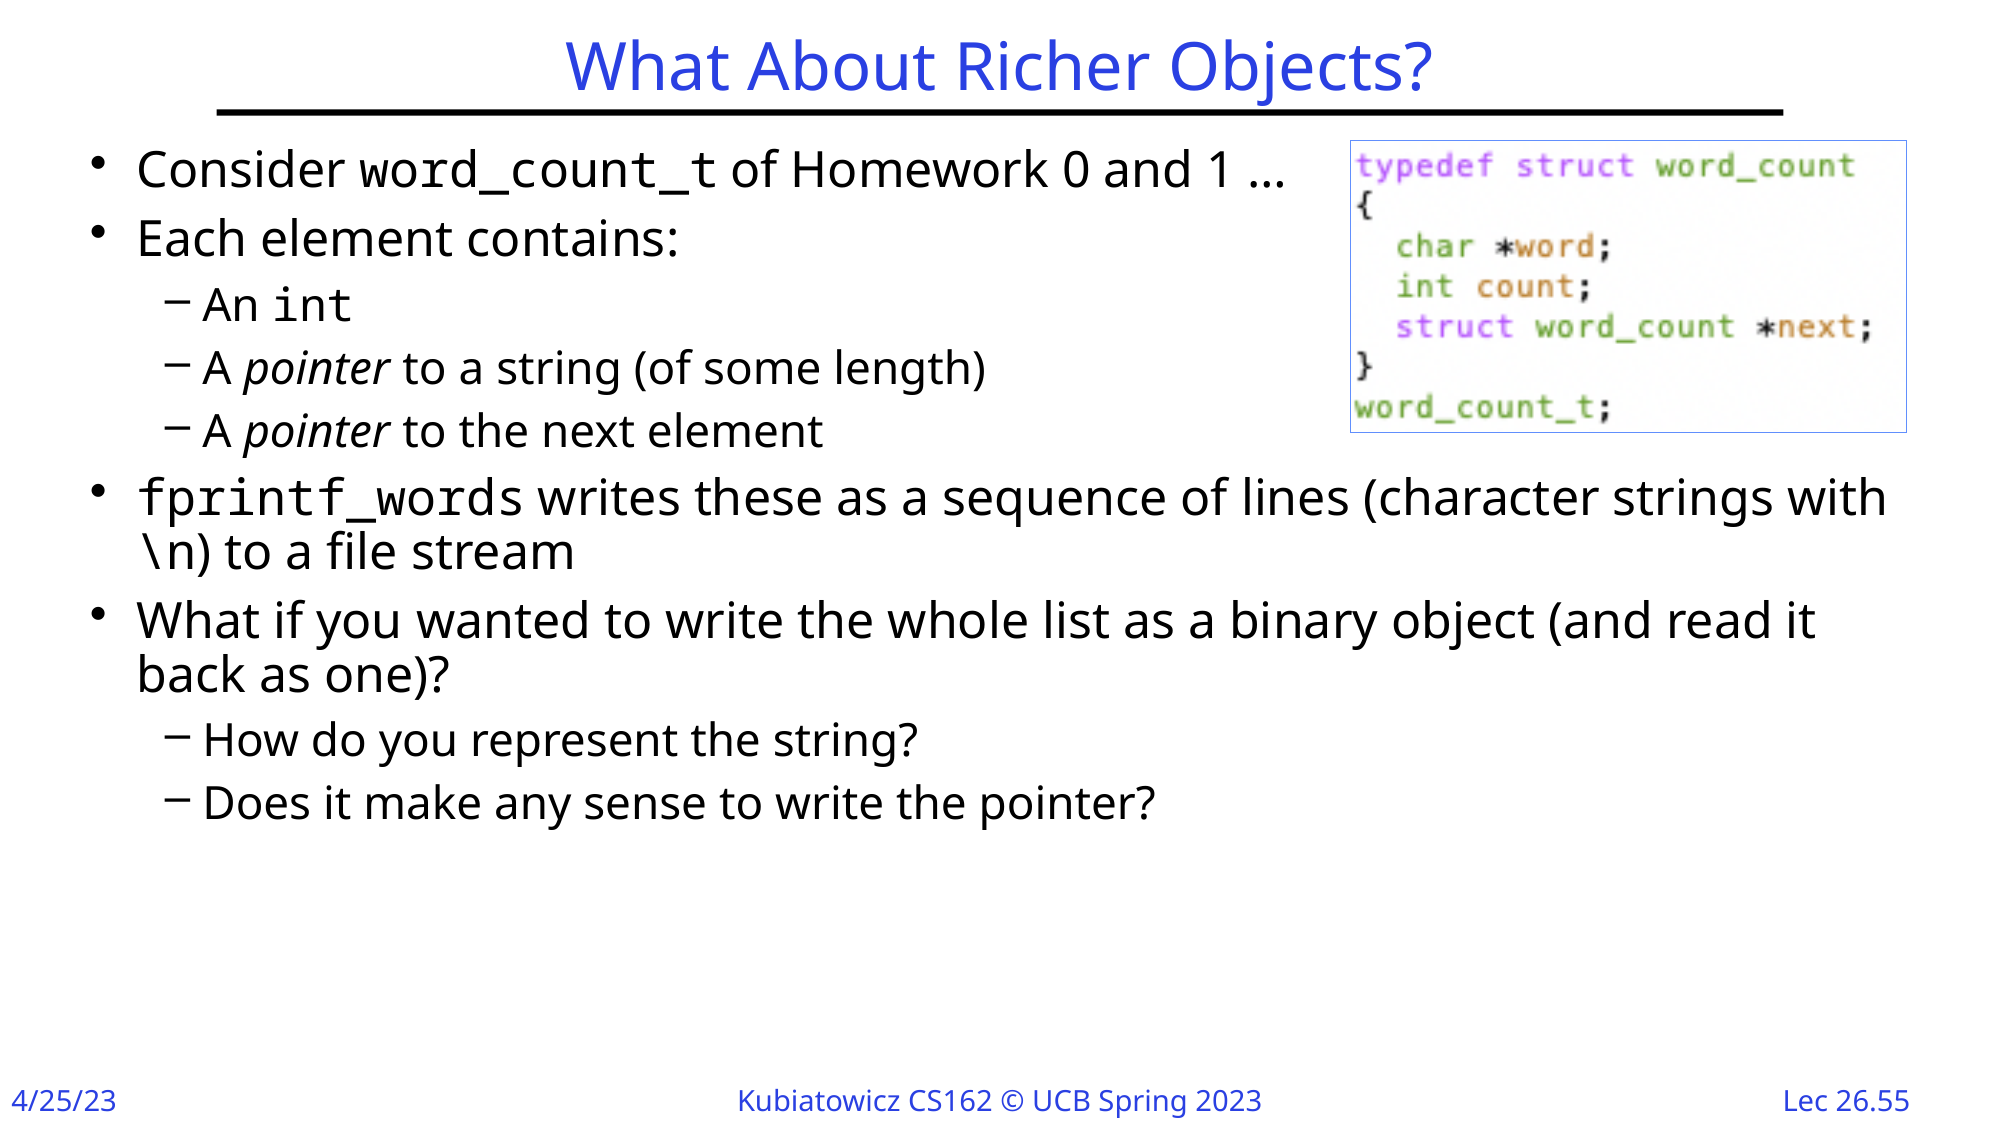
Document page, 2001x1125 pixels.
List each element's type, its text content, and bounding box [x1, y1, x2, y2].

title What About Richer Objects? [216, 24, 1784, 113]
picture [1350, 140, 1908, 434]
list Consider word_count_t of Homework 0 and 1 … Each element contains: An int A pointer to a string (of some length) A pointer to the next element fprintf_words writes these as a sequence of lines (character strings with \n) to a file stream What if you wanted to write the whole list as a binary object (and read it back as one)? How do you represent the string? Does it make any sense to write the pointer? [75, 137, 1913, 988]
